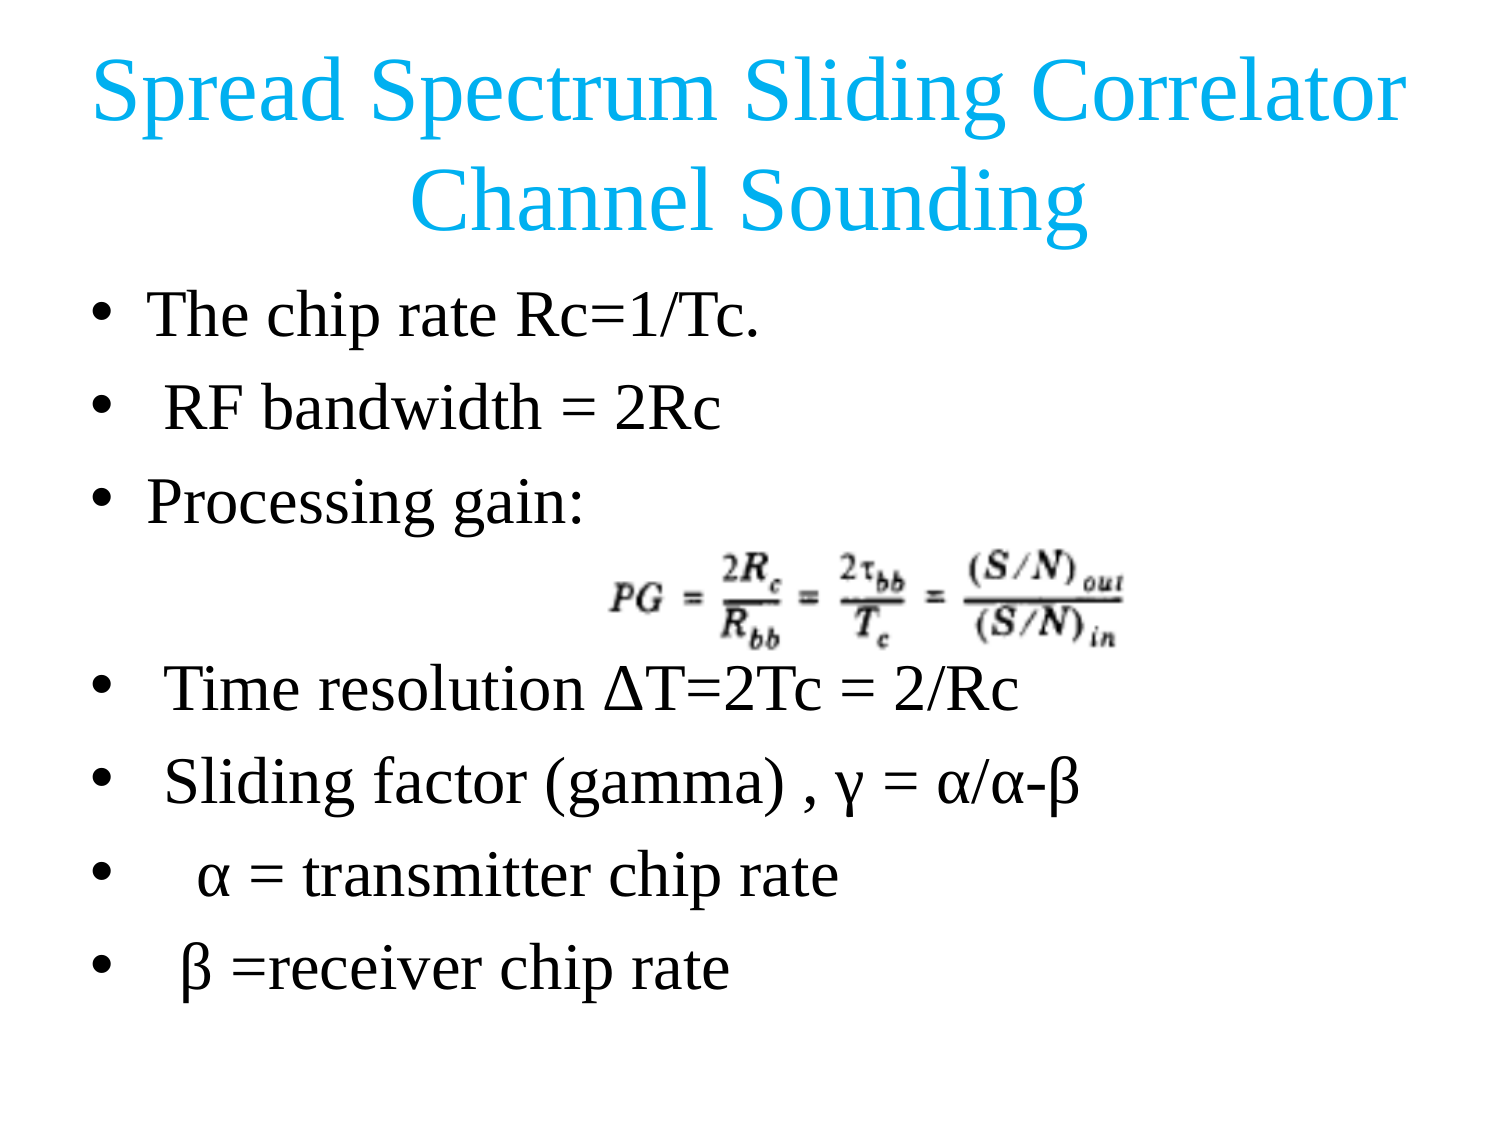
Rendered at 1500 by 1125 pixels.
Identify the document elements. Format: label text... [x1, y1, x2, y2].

title Spread Spectrum Sliding Correlator Channel Sounding [75, 45, 1425, 233]
picture [603, 547, 1141, 658]
list The chip rate Rc=1/Tc. RF bandwidth = 2Rc Processing gain: Time resolution ΔT=2Tc = 2/Rc Sliding factor (gamma) , γ = α/α-β α = transmitter chip rate β =receiver chip rate [75, 262, 1425, 1005]
